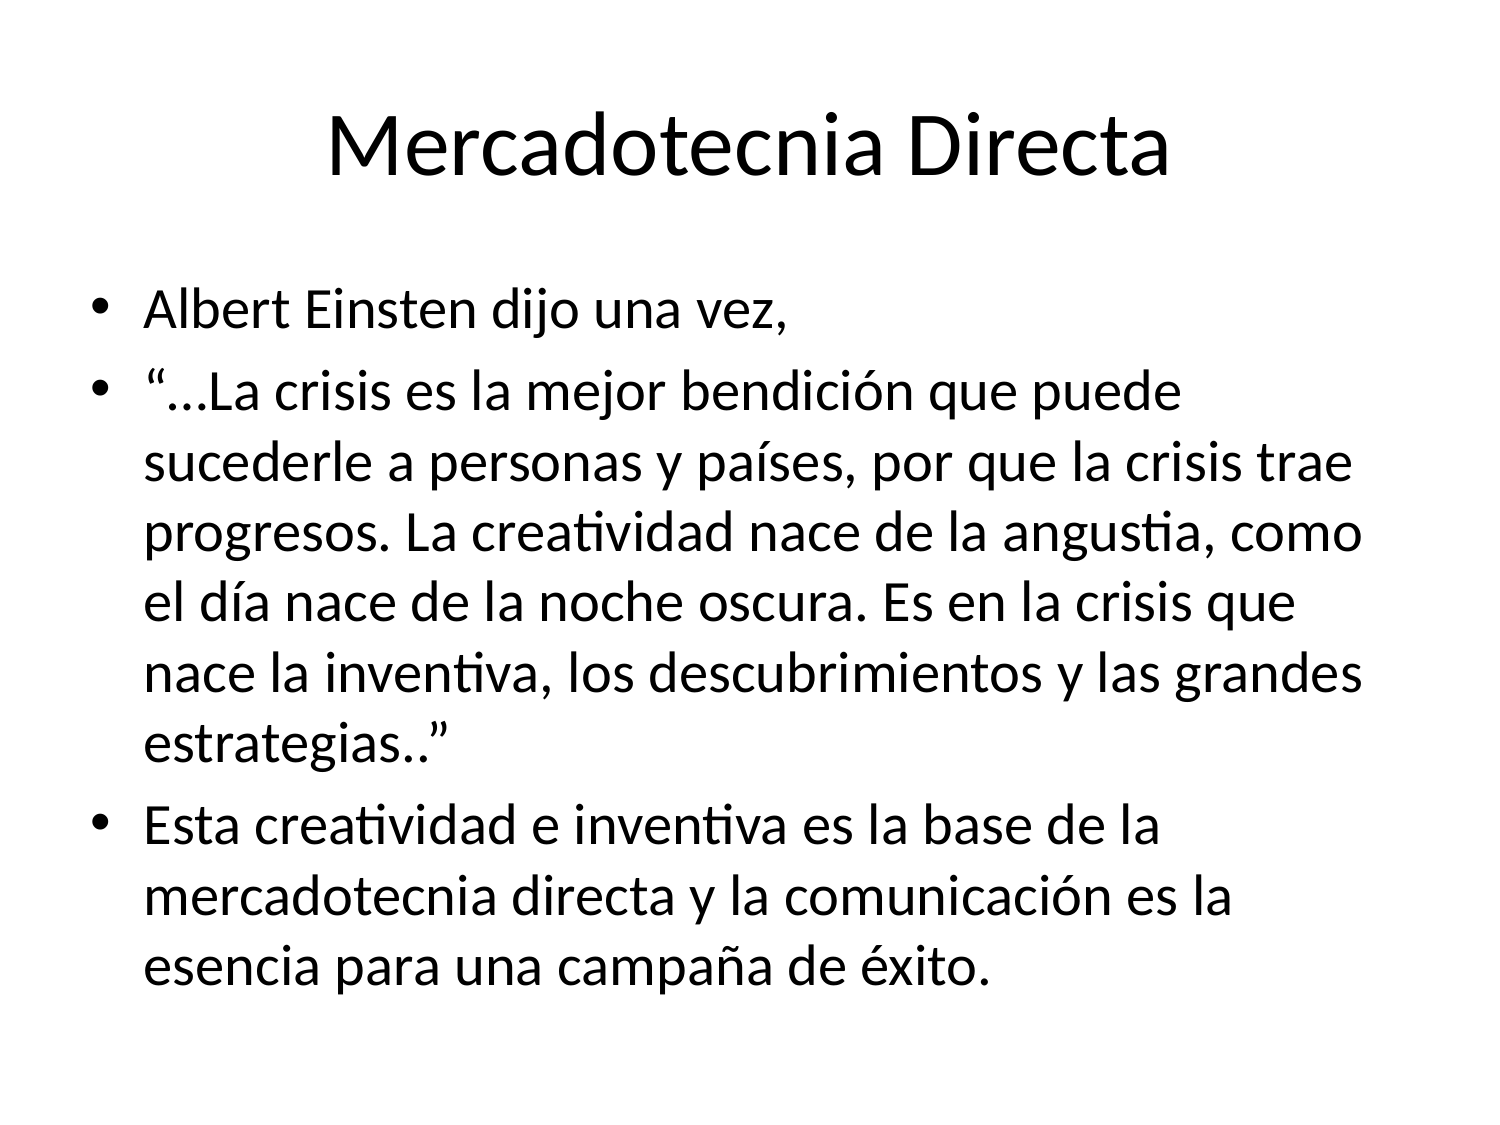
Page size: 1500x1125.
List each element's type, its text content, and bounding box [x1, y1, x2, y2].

title Mercadotecnia Directa [75, 45, 1425, 233]
list Albert Einsten dijo una vez, “…La crisis es la mejor bendición que puede sucederle a personas y países, por que la crisis trae progresos. La creatividad nace de la angustia, como el día nace de la noche oscura. Es en la crisis que nace la inventiva, los descubrimientos y las grandes estrategias..” Esta creatividad e inventiva es la base de la mercadotecnia directa y la comunicación es la esencia para una campaña de éxito. [75, 262, 1425, 1005]
